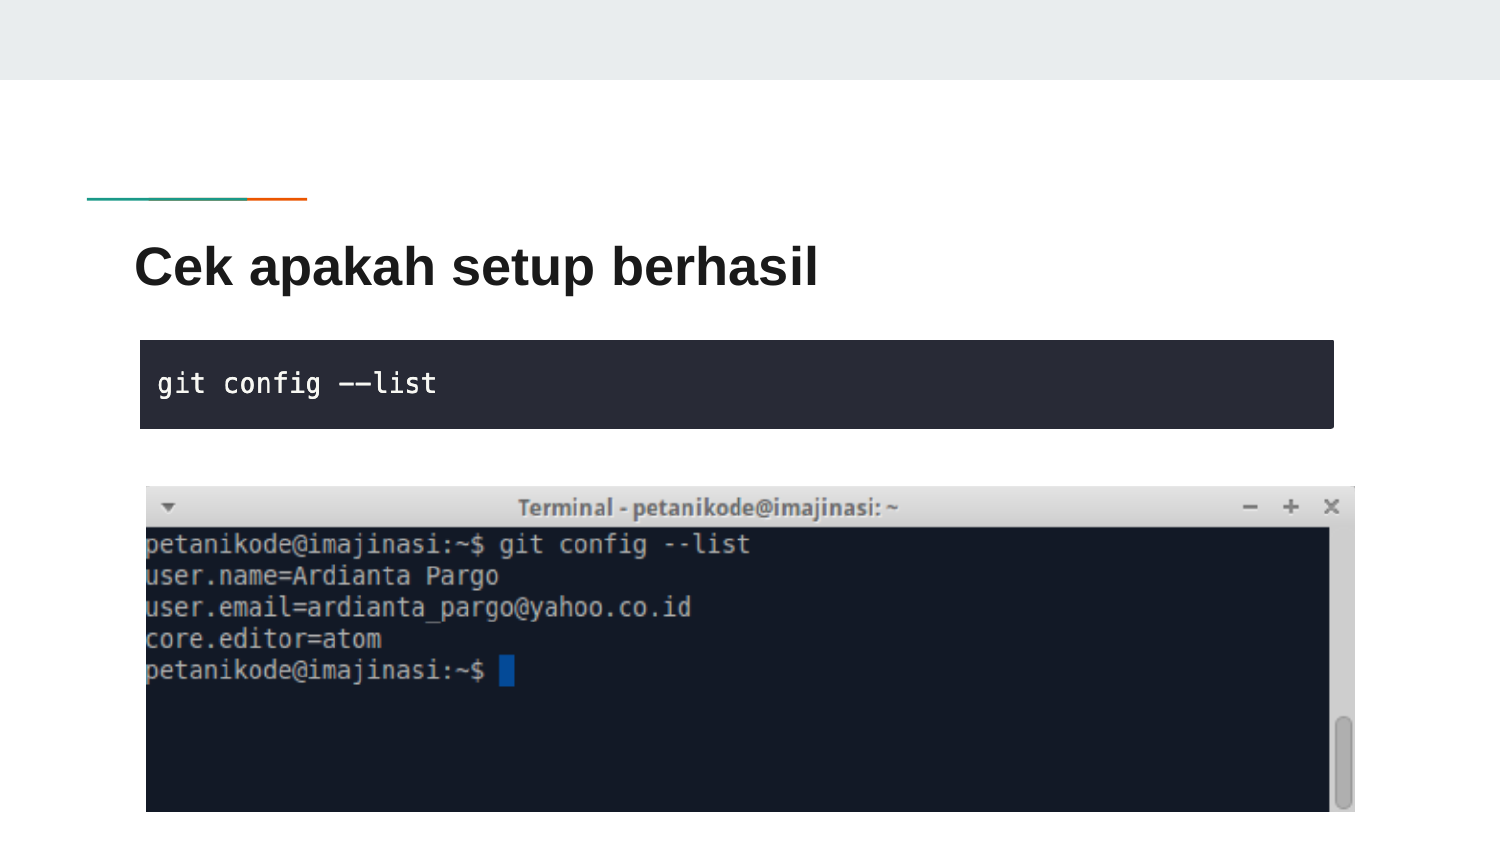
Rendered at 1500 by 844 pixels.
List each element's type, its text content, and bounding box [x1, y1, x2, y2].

picture [140, 340, 1334, 430]
picture [146, 485, 1355, 812]
title Cek apakah setup berhasil [119, 216, 1381, 305]
